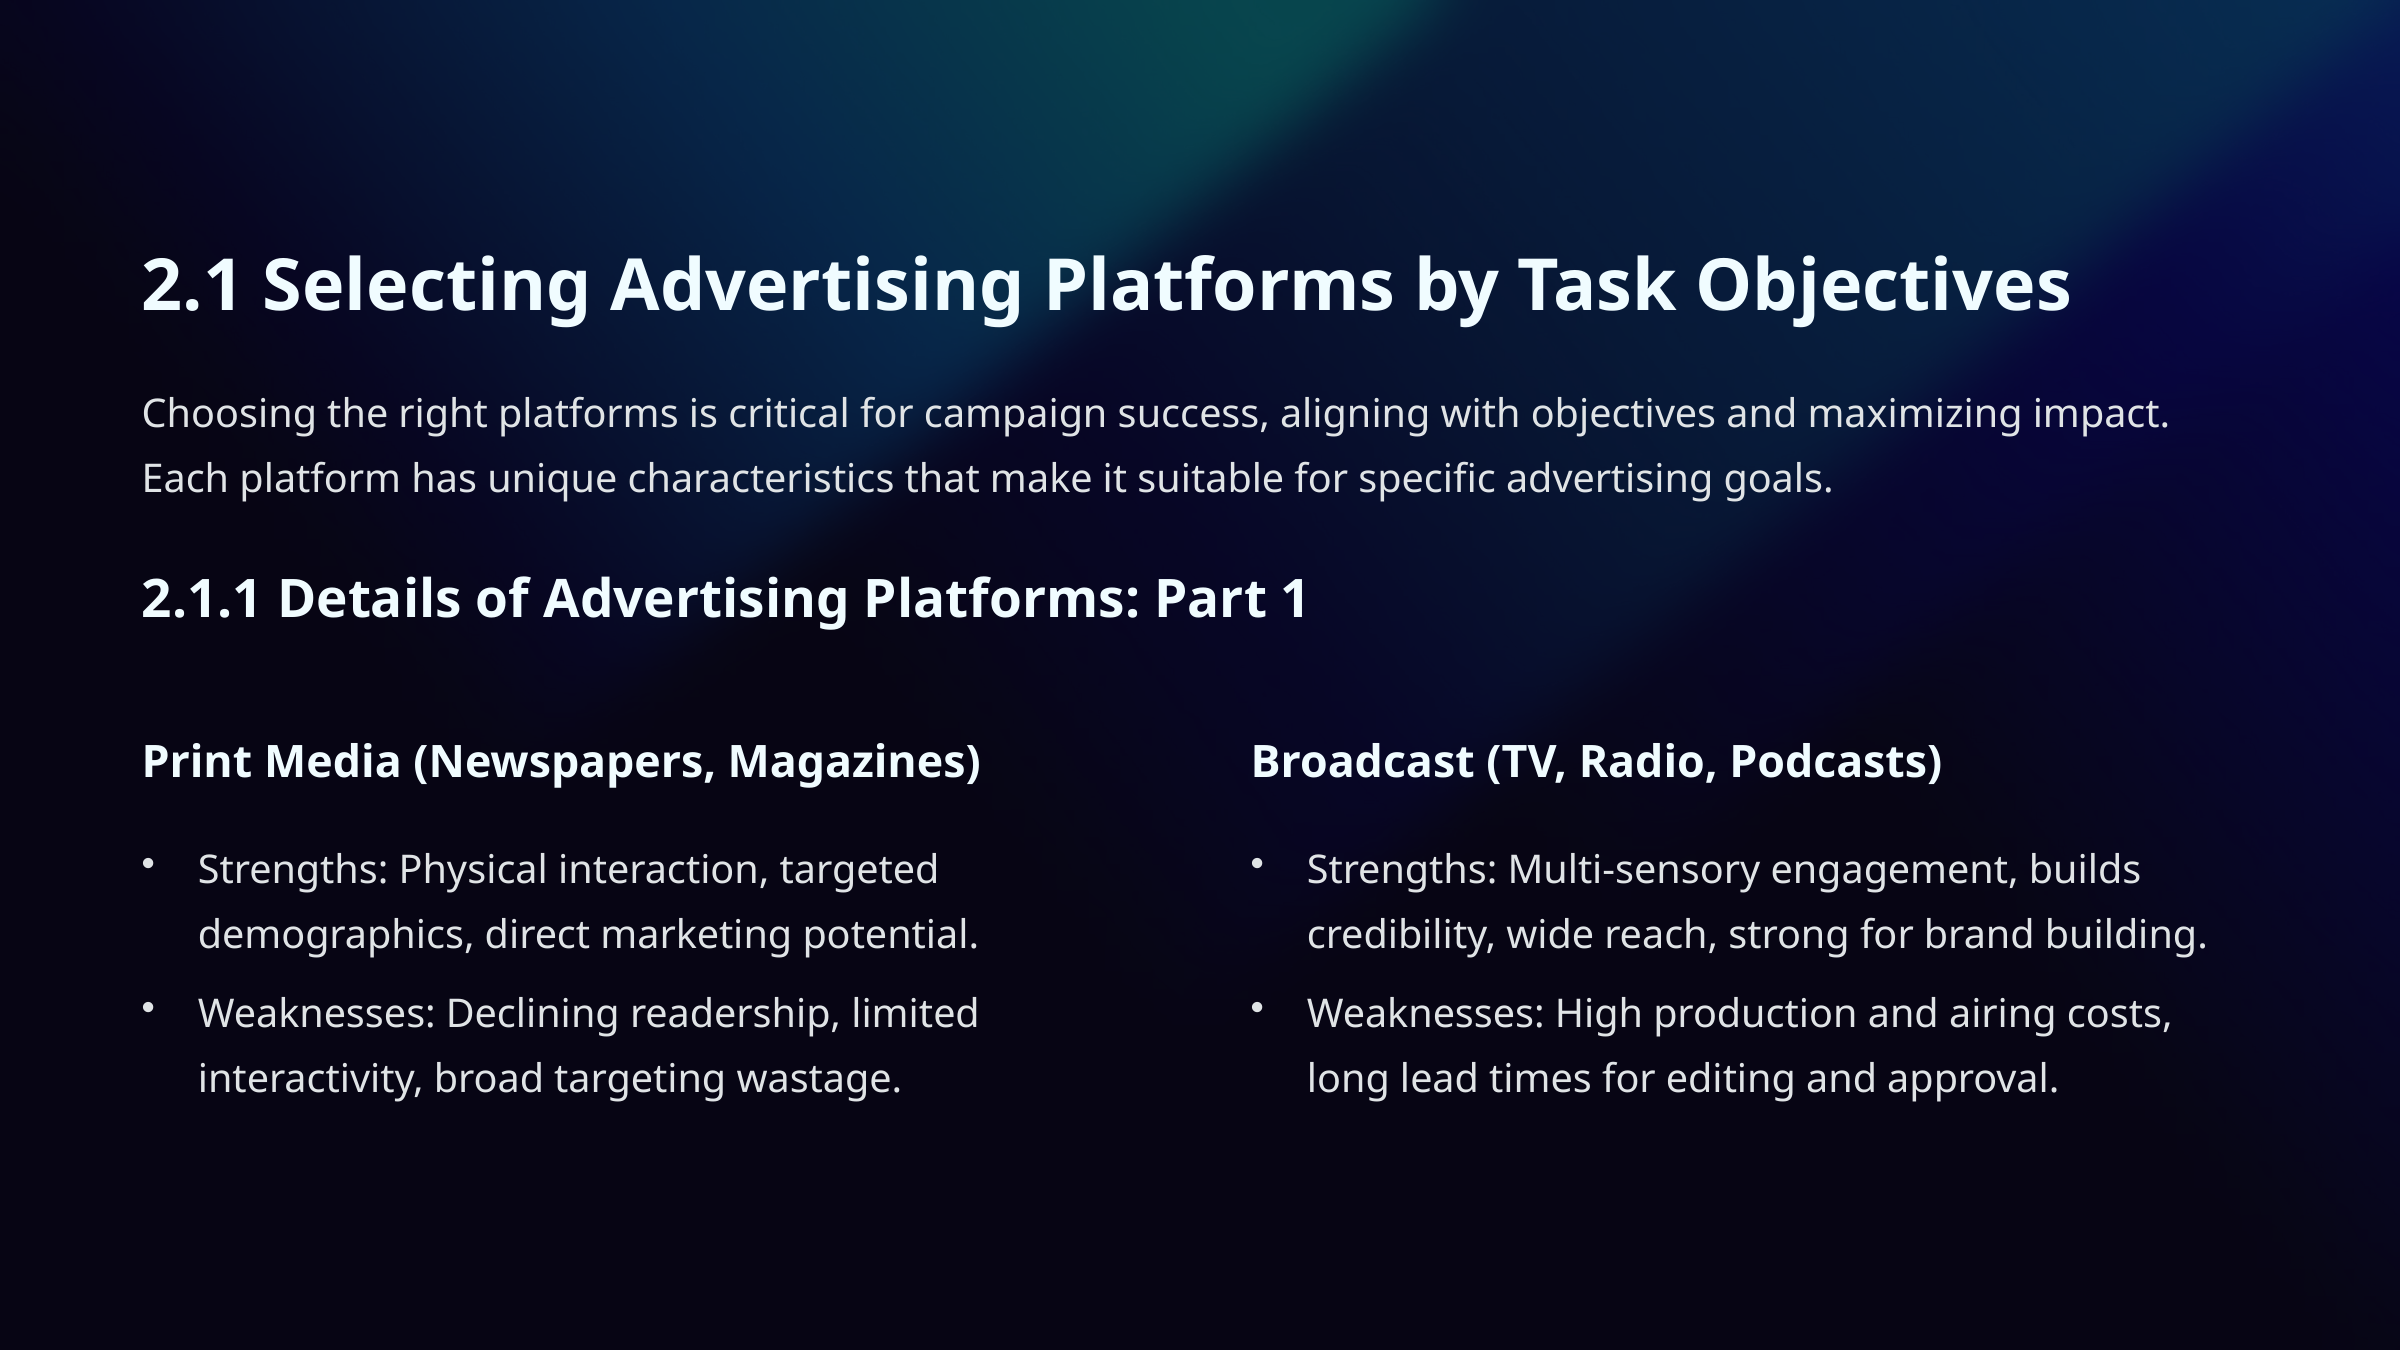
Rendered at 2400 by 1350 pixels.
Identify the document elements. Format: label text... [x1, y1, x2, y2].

text_box Strengths: Multi-sensory engagement, builds credibility, wide reach, strong for brand building. [1250, 826, 2260, 957]
text_box 2.1 Selecting Advertising Platforms by Task Objectives [141, 235, 1952, 326]
text_box Strengths: Physical interaction, targeted demographics, direct marketing potential. [141, 826, 1151, 957]
text_box Weaknesses: Declining readership, limited interactivity, broad targeting wastage. [141, 970, 1151, 1101]
text_box Broadcast (TV, Radio, Podcasts) [1250, 730, 1919, 787]
text_box 2.1.1 Details of Advertising Platforms: Part 1 [141, 561, 1213, 629]
text_box Weaknesses: High production and airing costs, long lead times for editing and approval. [1250, 970, 2260, 1101]
text_box Choosing the right platforms is critical for campaign success, aligning with objectives and maximizing impact. Each platform has unique characteristics that make it suitable for specific advertising goals. [141, 371, 2259, 501]
text_box Print Media (Newspapers, Magazines) [141, 730, 940, 787]
